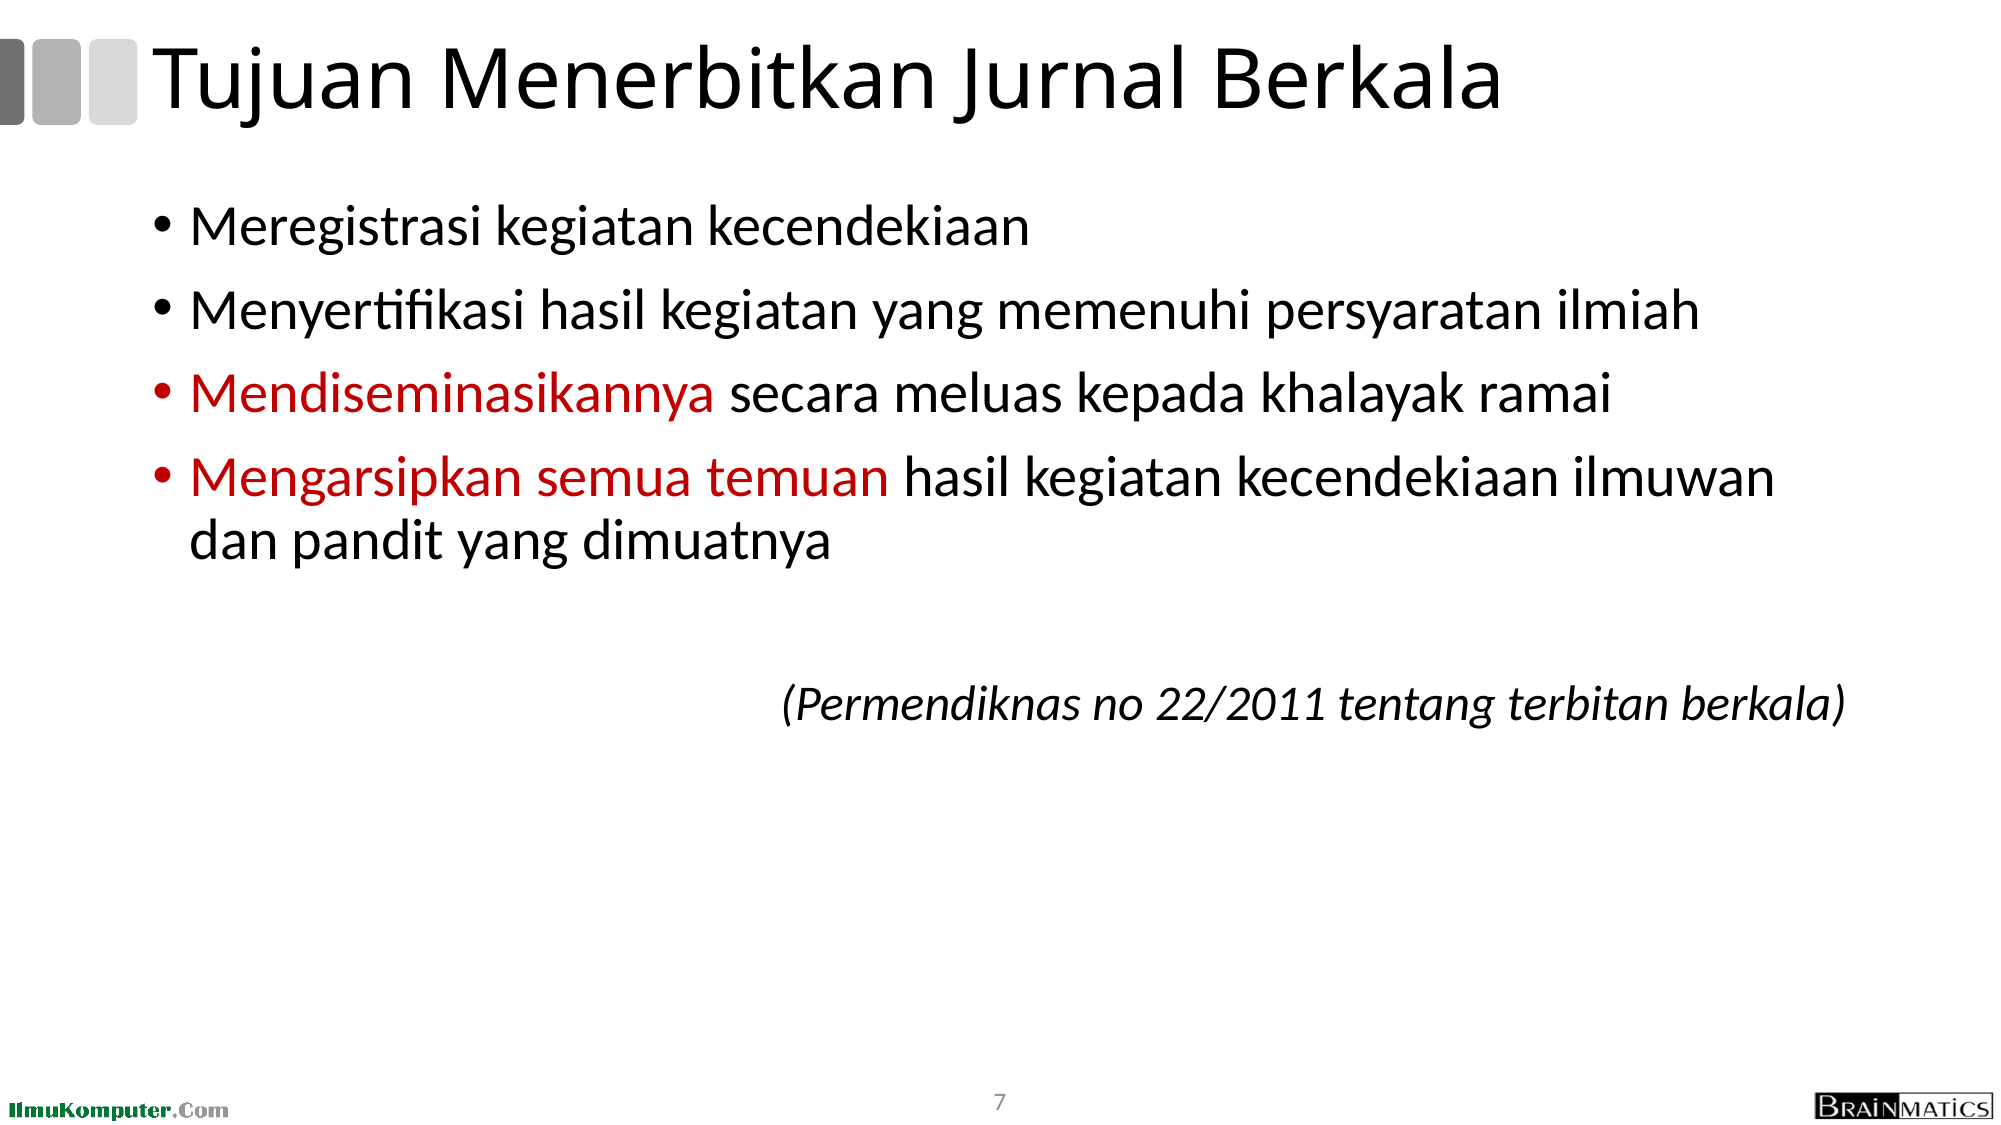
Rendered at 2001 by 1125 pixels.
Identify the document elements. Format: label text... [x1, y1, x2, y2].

slide_number 7 [774, 1074, 1225, 1125]
picture [1811, 1089, 1997, 1123]
title Tujuan Menerbitkan Jurnal Berkala [137, 24, 1997, 138]
picture [6, 1095, 230, 1125]
list Meregistrasi kegiatan kecendekiaan Menyertifikasi hasil kegiatan yang memenuhi persyaratan ilmiah Mendiseminasikannya secara meluas kepada khalayak ramai Mengarsipkan semua temuan hasil kegiatan kecendekiaan ilmuwan dan pandit yang dimuatnya (Permendiknas no 22/2011 tentang terbitan berkala) [137, 187, 1863, 1063]
